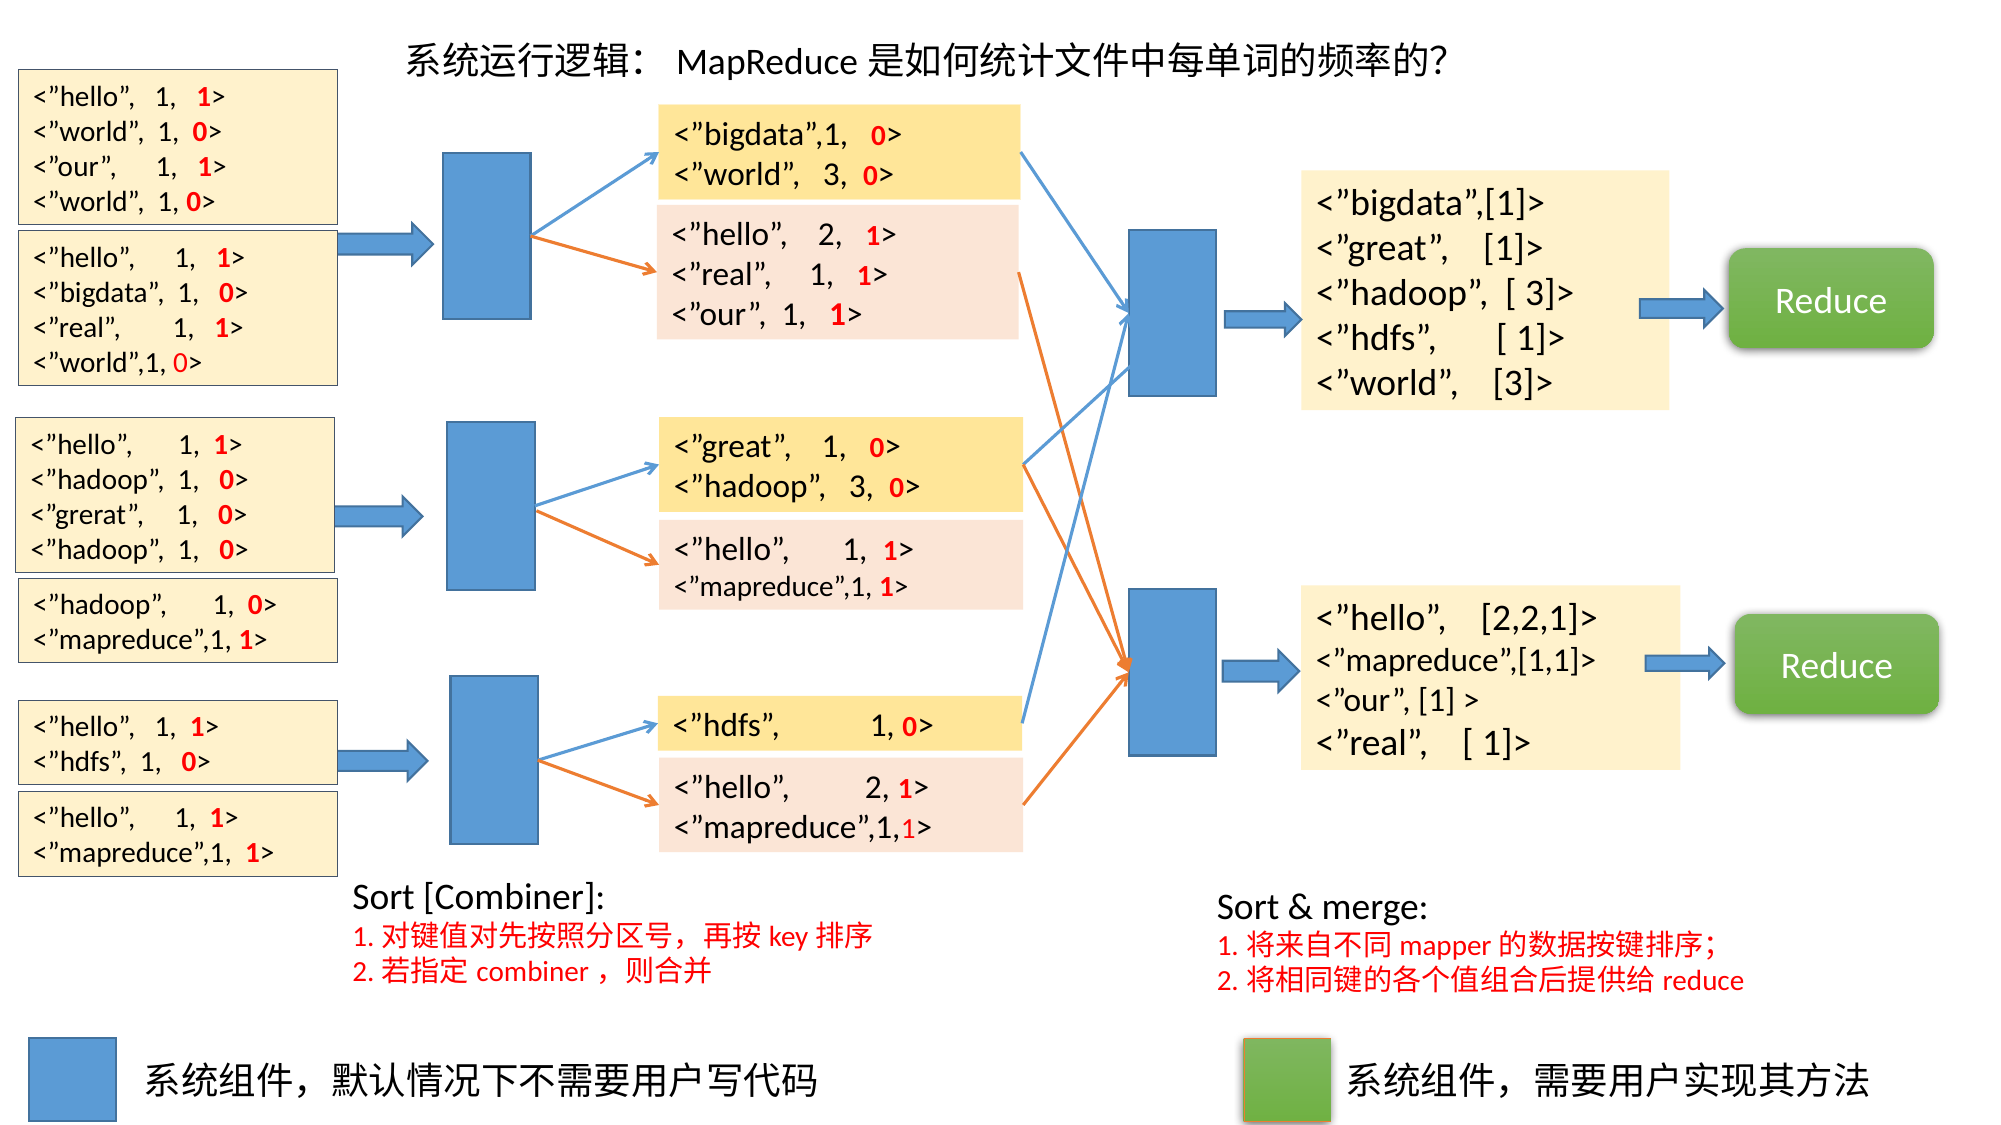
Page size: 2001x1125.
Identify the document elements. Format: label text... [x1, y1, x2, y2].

text_box <”hadoop”, 1, 0> <”mapreduce”,1, 1> [18, 578, 338, 663]
text_box 系统运行逻辑：MapReduce是如何统计文件中每单词的频率的？ [389, 29, 1501, 89]
text_box <”hello”, 1, 1> <”bigdata”, 1, 0> <”real”, 1, 1> <”world”,1, 0> [18, 230, 338, 386]
text_box Reduce [1728, 248, 1934, 349]
text_box <”hello”, 1, 1> <”hadoop”, 1, 0> <”grerat”, 1, 0> <”hadoop”, 1, 0> [15, 417, 335, 573]
text_box [442, 152, 532, 320]
text_box [1644, 645, 1726, 682]
text_box [1243, 1038, 1331, 1122]
text_box <”hello”, 1, 1> <”mapreduce”,1, 1> [18, 791, 338, 877]
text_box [1018, 273, 1129, 673]
text_box [338, 738, 430, 784]
text_box <”hello”, 2, 1> <”real”, 1, 1> <”our”, 1, 1> [656, 204, 1019, 340]
text_box [28, 1037, 117, 1122]
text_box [1023, 672, 1129, 806]
text_box [1221, 647, 1301, 695]
text_box <”hello”, 1, 1> <”hdfs”, 1, 0> [18, 700, 338, 785]
text_box 系统组件，需要用户实现其方法 [1339, 1049, 1937, 1110]
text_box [1023, 312, 1190, 466]
text_box <”great”, 1, 0> <”hadoop”, 3, 0> [659, 417, 1018, 512]
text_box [537, 723, 658, 760]
text_box [1129, 588, 1217, 757]
text_box <”hello”, 1, 1> <”mapreduce”,1, 1> [659, 519, 1018, 610]
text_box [1022, 313, 1129, 724]
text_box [536, 510, 659, 566]
text_box 系统组件，默认情况下不需要用户写代码 [128, 1049, 853, 1110]
text_box <”hello”, 2, 1> <”mapreduce”,1,1> [659, 757, 1024, 853]
text_box [335, 493, 425, 539]
text_box [1129, 229, 1217, 397]
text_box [530, 152, 660, 237]
text_box [1223, 300, 1303, 339]
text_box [530, 236, 657, 273]
text_box <”hello”, 1, 1> <”world”, 1, 0> <”our”, 1, 1> <”world”, 1, 0> [18, 69, 338, 225]
text_box [338, 220, 435, 268]
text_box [1020, 152, 1129, 273]
text_box [1638, 287, 1725, 330]
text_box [534, 465, 659, 506]
text_box <”hdfs”, 1, 0> [657, 695, 1023, 751]
text_box Sort & merge: 1.将来自不同mapper的数据按键排序； 2.将相同键的各个值组合后提供给reduce [1202, 874, 1843, 1004]
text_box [537, 760, 660, 806]
text_box Reduce [1734, 613, 1940, 714]
text_box [449, 675, 539, 845]
text_box Sort [Combiner]: 1.对键值对先按照分区号，再按key排序 2.若指定combiner，则合并 [337, 864, 1000, 995]
text_box <”bigdata”,1, 0> <”world”, 3, 0> [658, 104, 1021, 200]
text_box <”hello”, [2,2,1]> <”mapreduce”,[1,1]> <”our”, [1] > <”real”, [ 1]> [1301, 585, 1681, 770]
text_box <”bigdata”,[1]> <”great”, [1]> <”hadoop”, [ 3]> <”hdfs”, [ 1]> <”world”, [3]> [1301, 170, 1670, 411]
text_box [446, 421, 536, 591]
